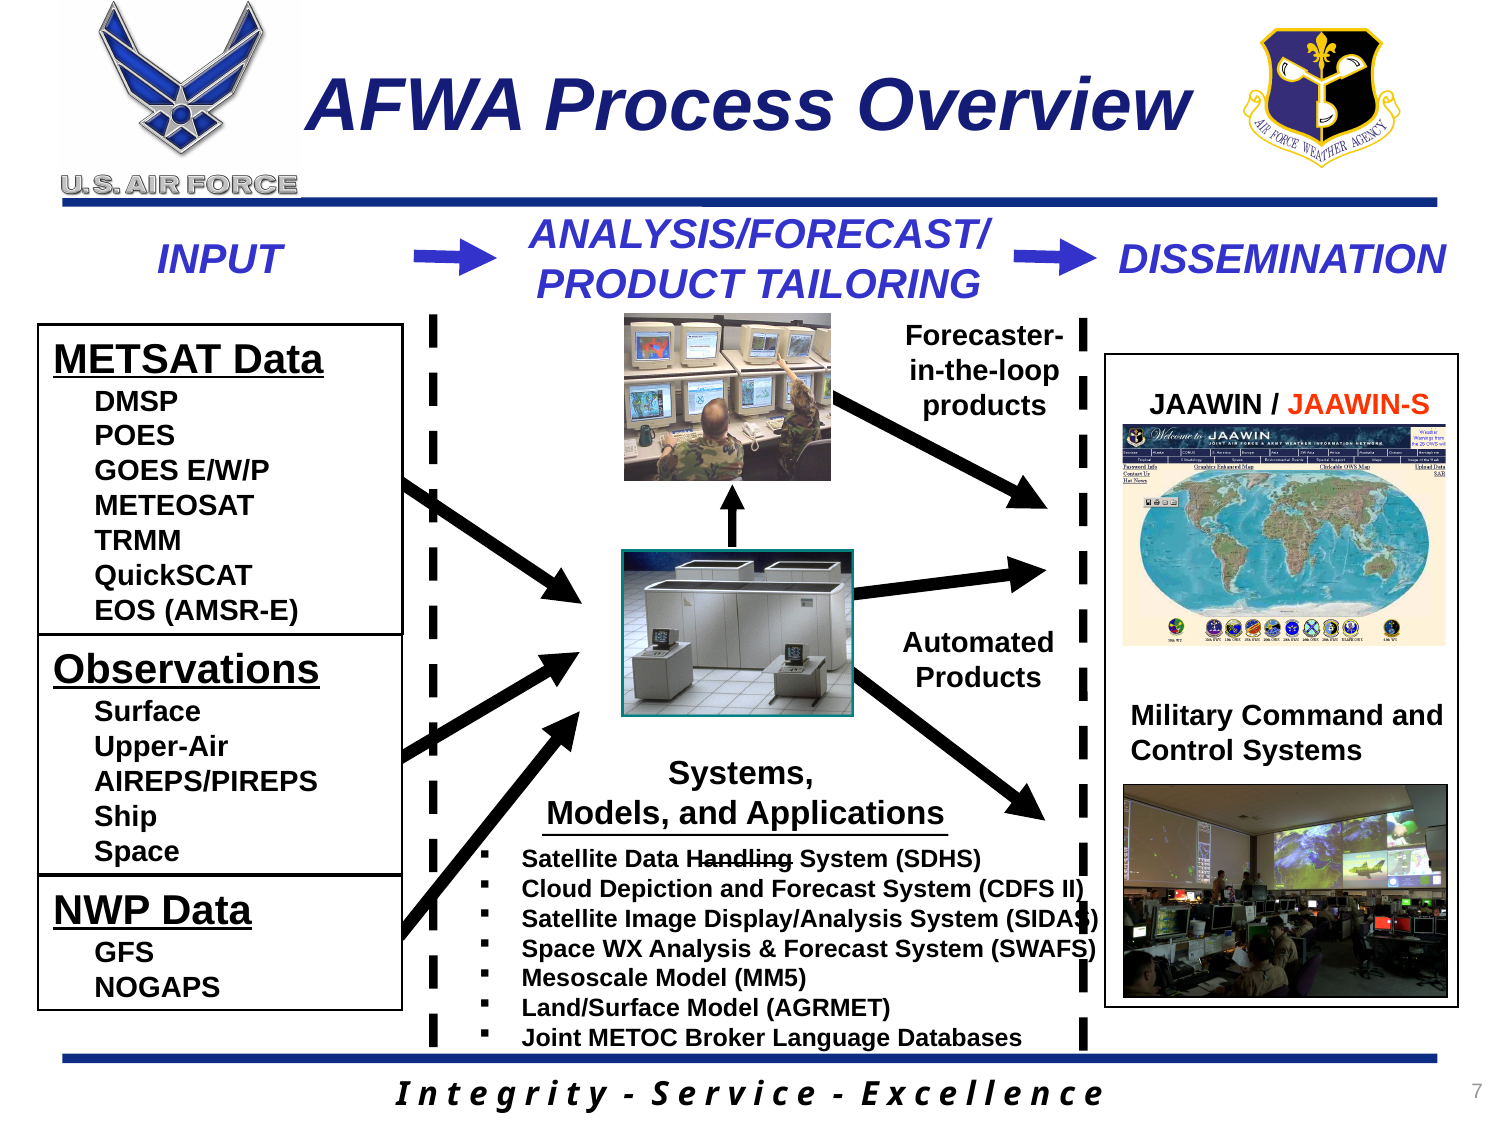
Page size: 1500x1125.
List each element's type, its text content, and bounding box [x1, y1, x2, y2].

text_box METSAT Data DMSP POES GOES E/W/P METEOSAT TRMM QuickSCAT EOS (AMSR-E) [38, 324, 403, 634]
picture [1124, 785, 1447, 997]
text_box [434, 504, 582, 604]
text_box [1076, 252, 1084, 257]
picture [1122, 424, 1446, 646]
text_box [1280, 809, 1459, 1008]
text_box ANALYSIS/FORECAST/ PRODUCT TAILORING [513, 199, 1005, 315]
text_box Observations Surface Upper-Air AIREPS/PIREPS Ship Space [38, 634, 403, 875]
text_box Automated Products [887, 615, 1070, 700]
text_box [893, 429, 1048, 509]
text_box INPUT [142, 224, 298, 289]
picture [623, 313, 832, 481]
text_box [726, 488, 739, 547]
text_box [858, 565, 1047, 594]
text_box Forecaster-in-the-loop products [875, 309, 1094, 429]
text_box JAAWIN / JAAWIN-S [1134, 377, 1475, 463]
title AFWA Process Overview [155, 48, 1342, 236]
text_box DISSEMINATION [1103, 224, 1462, 290]
text_box [553, 711, 580, 744]
text_box [434, 652, 580, 739]
text_box NWP Data GFS NOGAPS [38, 876, 403, 1011]
picture [621, 549, 854, 717]
picture [1236, 21, 1407, 179]
text_box [413, 251, 498, 264]
text_box [1013, 251, 1098, 264]
slide_number 7 [1310, 1070, 1499, 1121]
text_box Satellite Data Handling System (SDHS) Cloud Depiction and Forecast System (CDFS II) Satellite Image Display/Analysis System (SIDAS) Space WX Analysis & Forecast System (SWAFS) Mesoscale Model (MM5) Land/Surface Model (AGRMET) Joint METOC Broker Language Databases [464, 834, 1280, 1059]
text_box [1105, 353, 1459, 744]
text_box Military Command and Control Systems [1115, 689, 1477, 809]
picture [58, 0, 301, 198]
text_box Systems, Models, and Applications [301, 744, 1119, 874]
text_box [1013, 258, 1084, 266]
